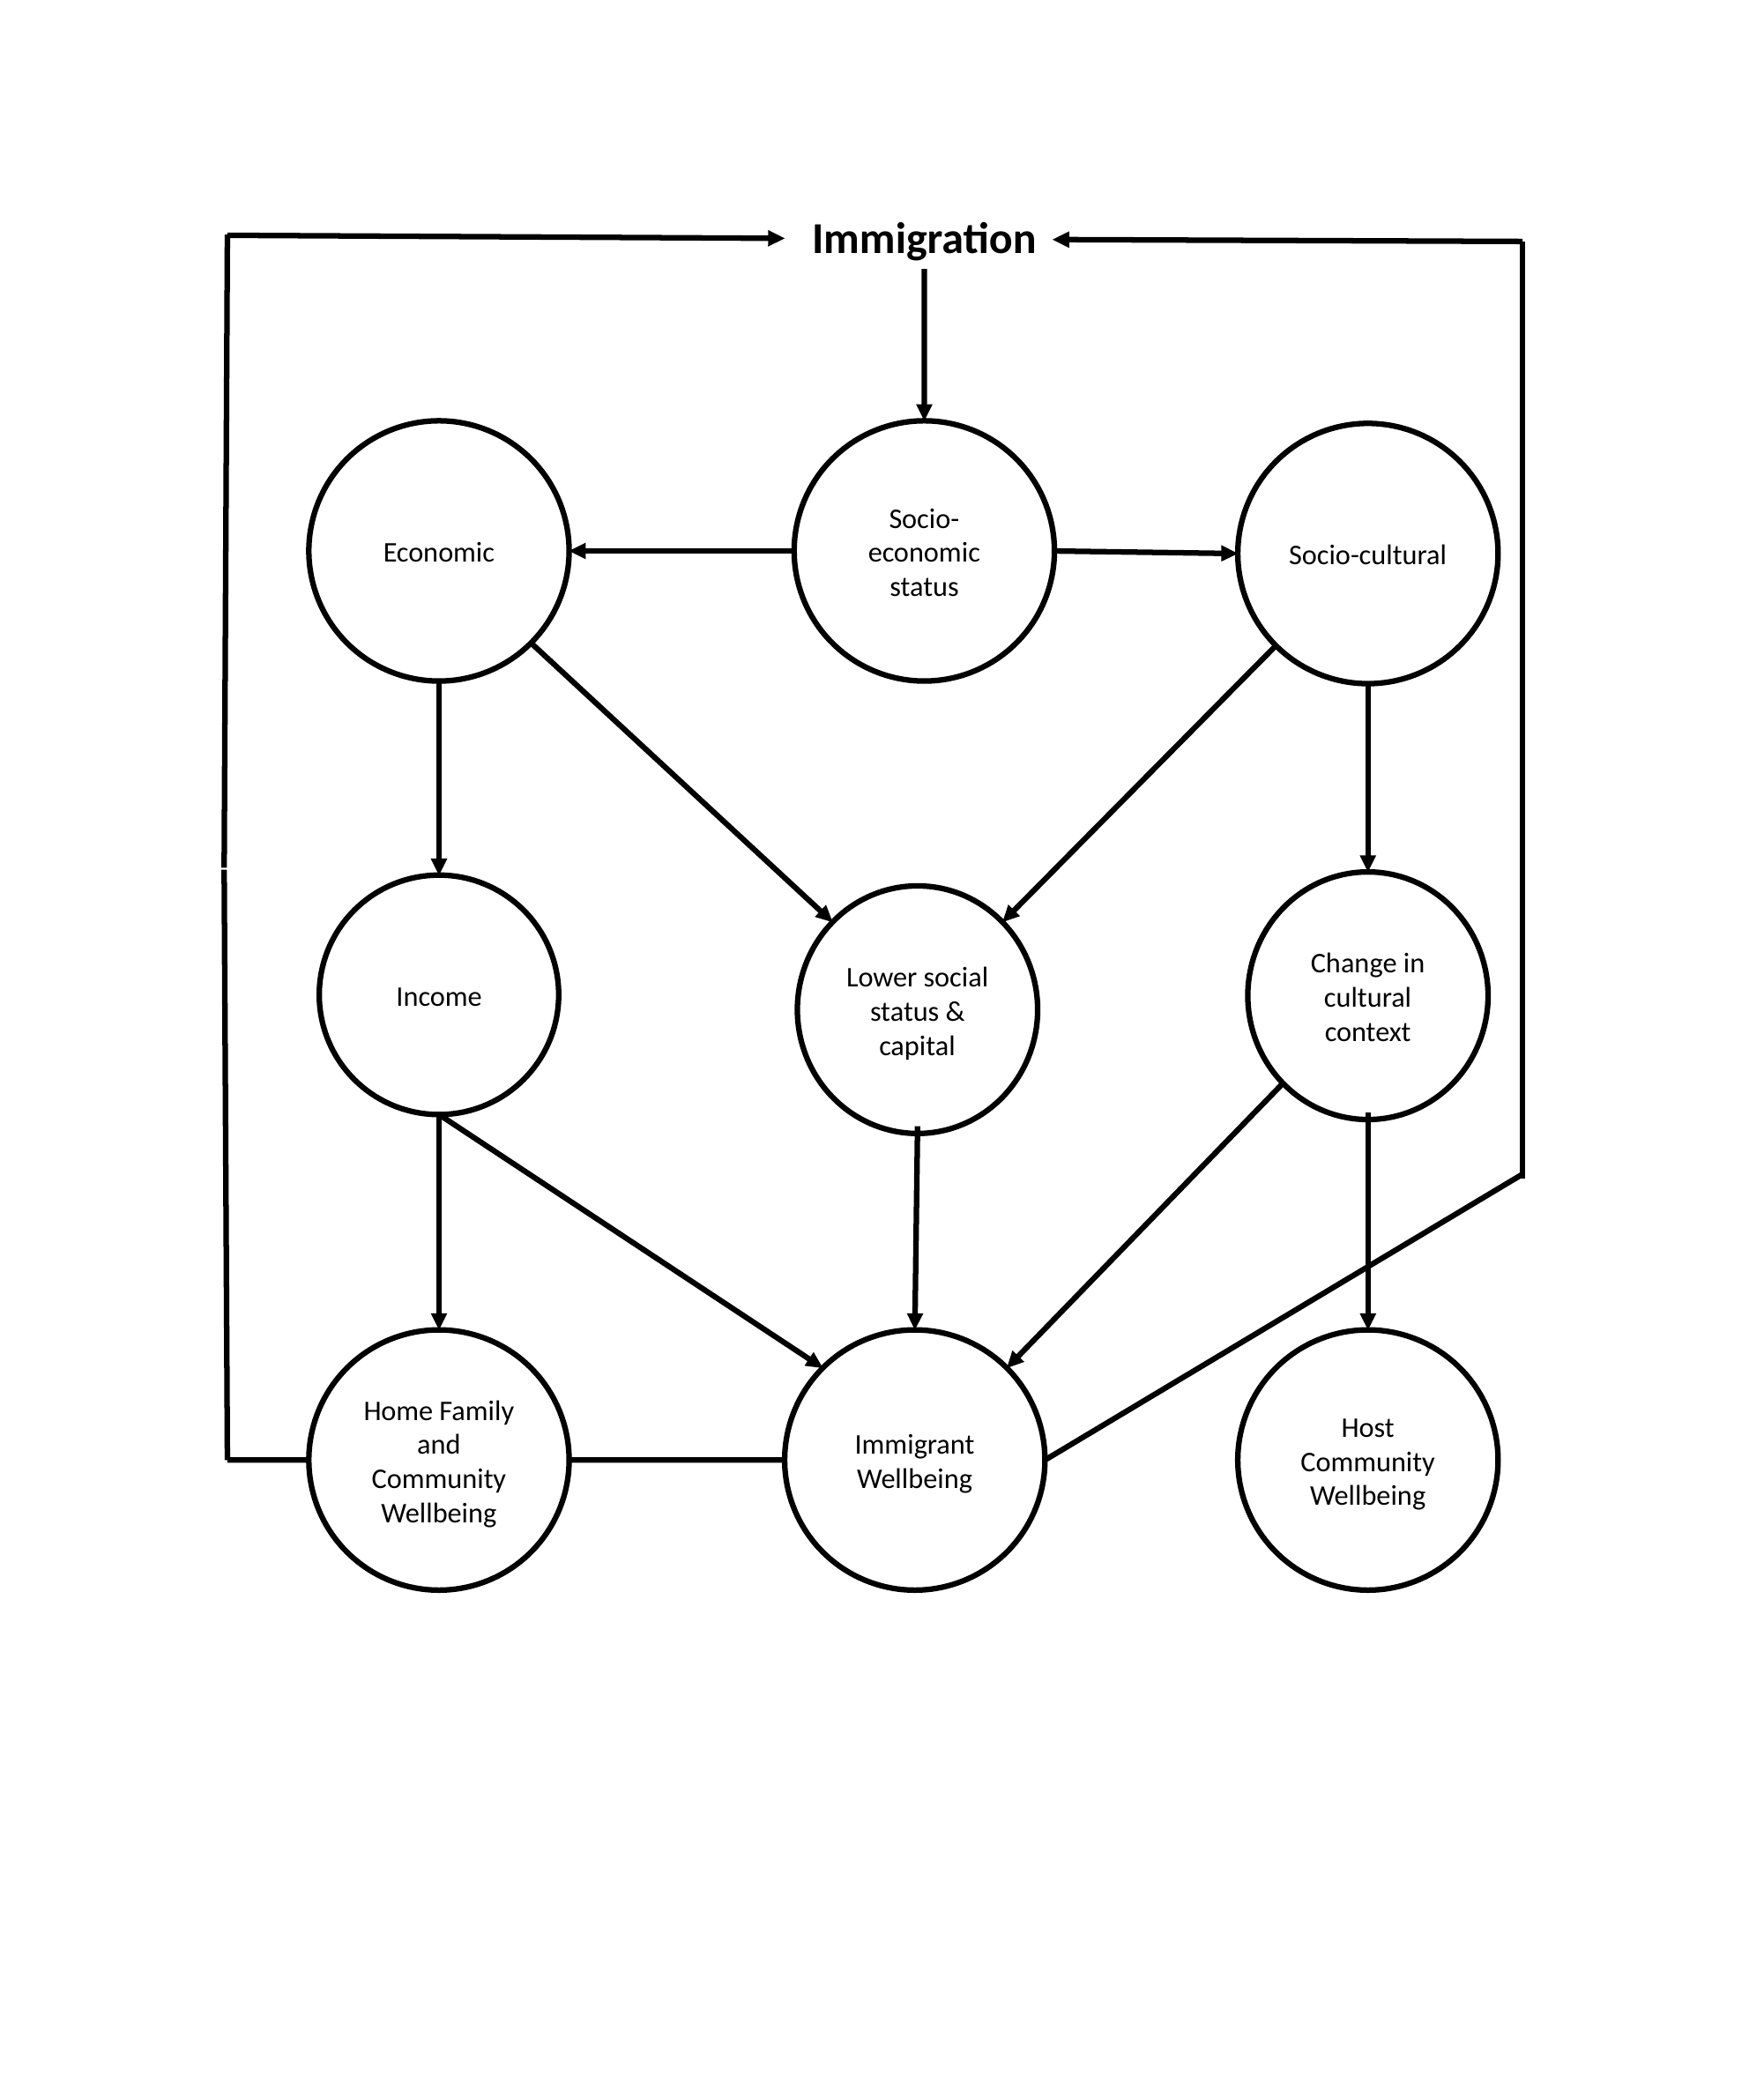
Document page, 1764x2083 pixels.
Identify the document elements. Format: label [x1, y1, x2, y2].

text_box [1002, 645, 1276, 923]
text_box [224, 203, 1523, 1590]
text_box [1045, 1173, 1523, 1461]
text_box [531, 643, 833, 923]
text_box [227, 234, 785, 239]
text_box [914, 1133, 918, 1330]
text_box [1007, 1082, 1284, 1368]
text_box [438, 1114, 823, 1368]
